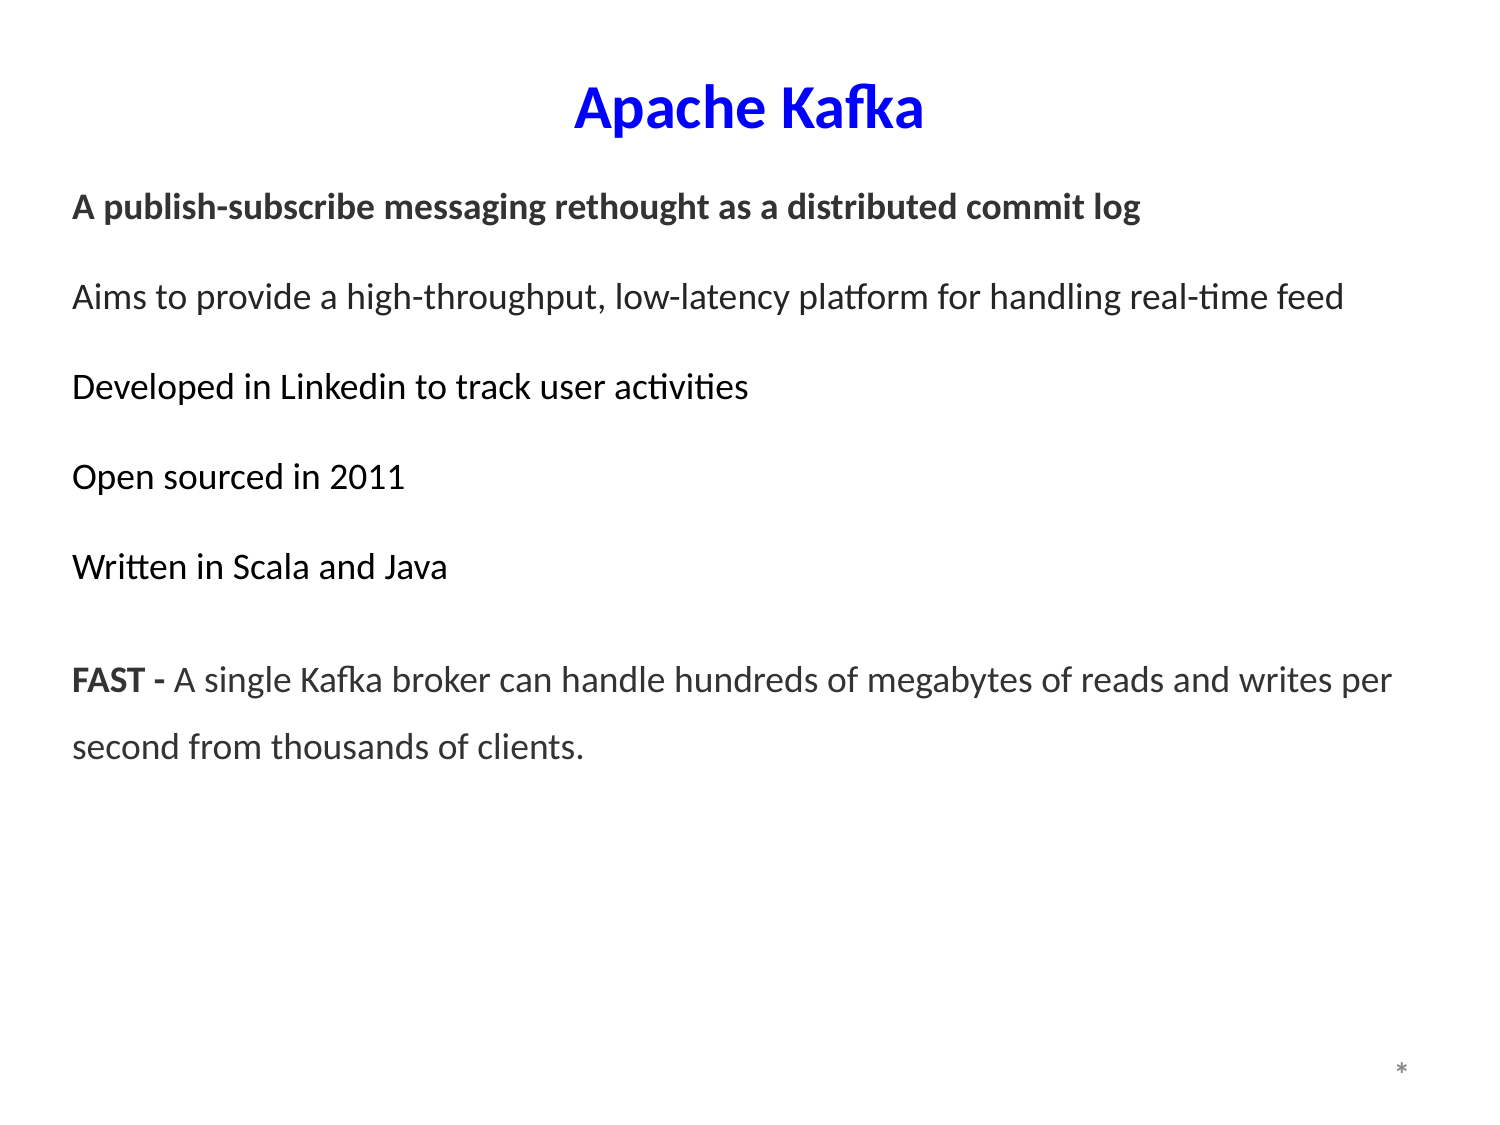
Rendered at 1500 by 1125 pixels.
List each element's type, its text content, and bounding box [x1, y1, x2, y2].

title Apache Kafka [75, 45, 1425, 163]
text_box * [1074, 1042, 1425, 1103]
list A publish-subscribe messaging rethought as a distributed commit log Aims to provide a high-throughput, low-latency platform for handling real-time feed Developed in Linkedin to track user activities Open sourced in 2011 Written in Scala and Java FAST - A single Kafka broker can handle hundreds of megabytes of reads and writes per second from thousands of clients. [57, 174, 1425, 1005]
